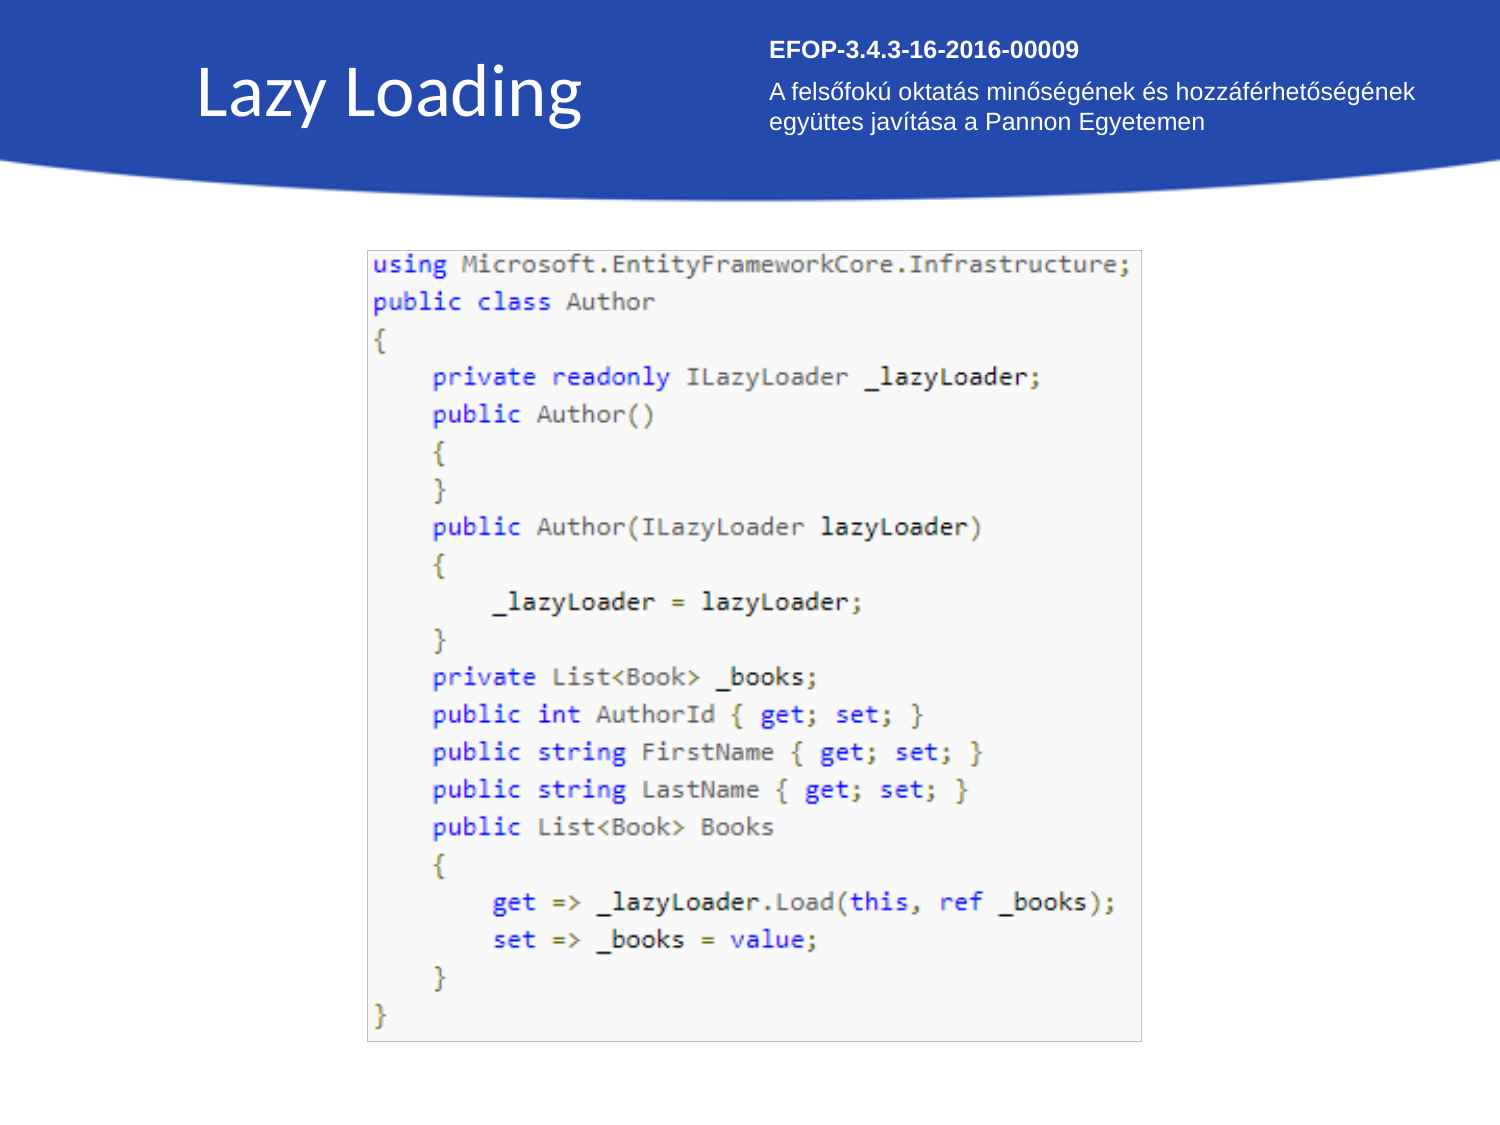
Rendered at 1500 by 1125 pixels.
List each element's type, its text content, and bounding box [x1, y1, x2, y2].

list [367, 250, 1142, 1042]
text_box EFOP-3.4.3-16-2016-00009 A felsőfokú oktatás minőségének és hozzáférhetőségének együttes javítása a Pannon Egyetemen [754, 25, 1465, 143]
text_box Lazy Loading [41, 0, 739, 173]
picture [0, 0, 1500, 1125]
